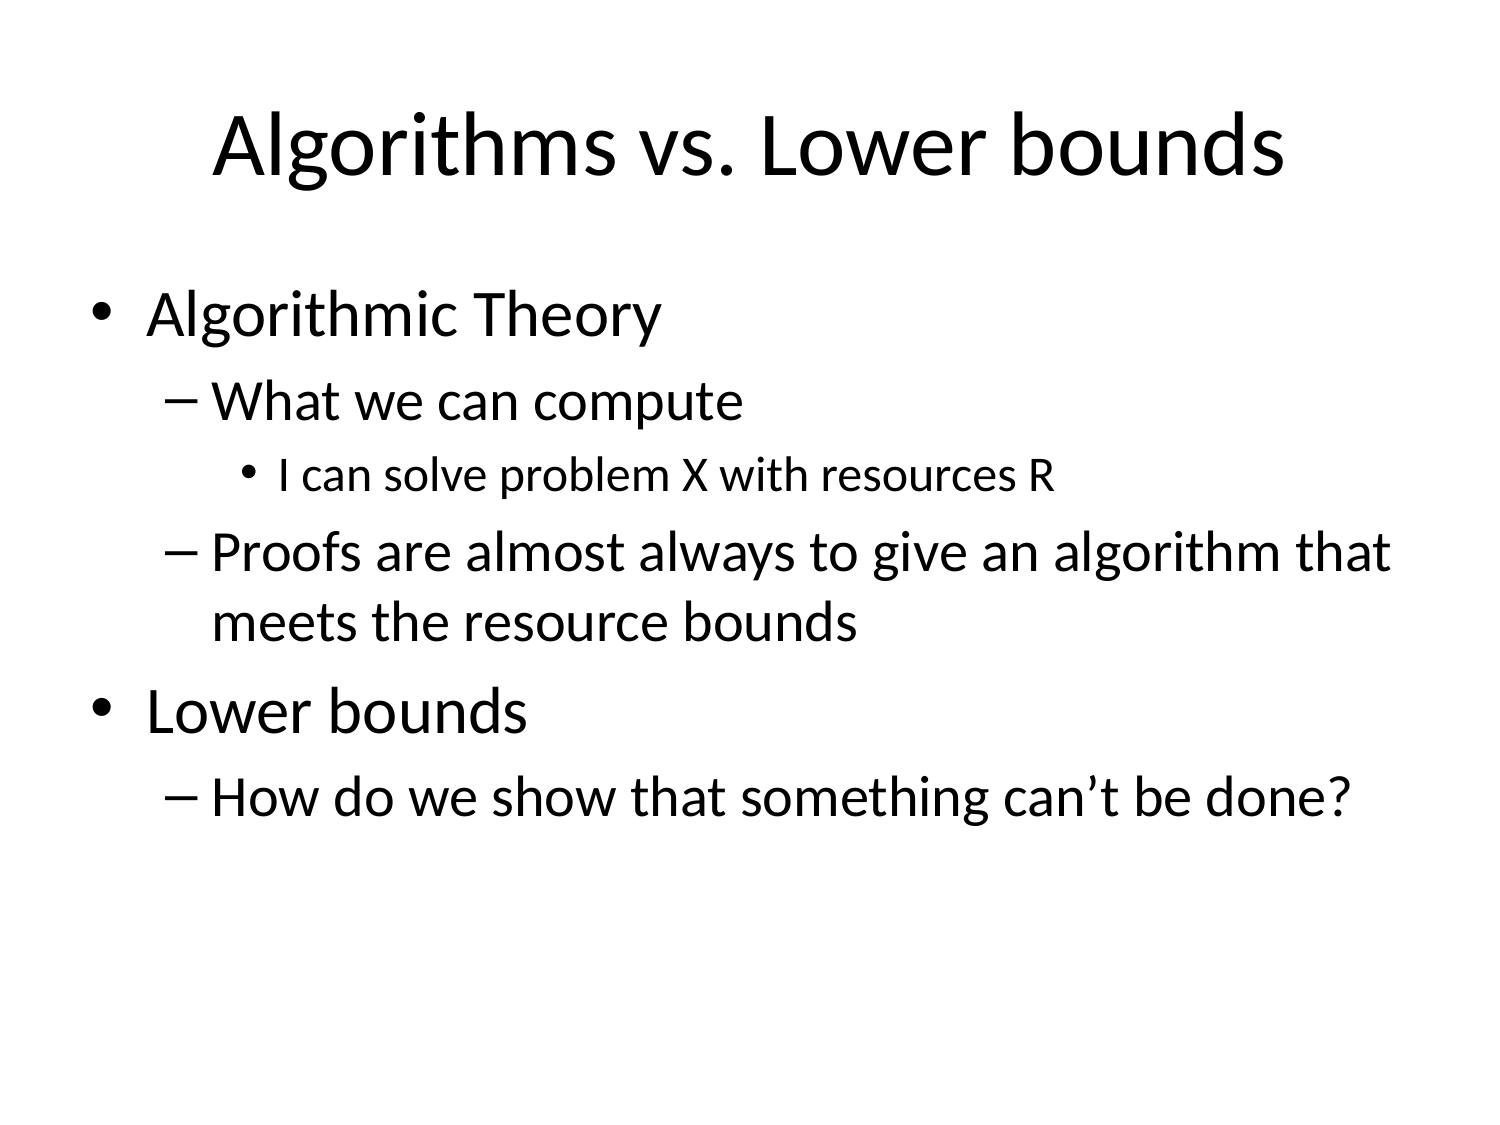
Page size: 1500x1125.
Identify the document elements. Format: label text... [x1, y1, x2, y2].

title Algorithms vs. Lower bounds [75, 45, 1425, 233]
list Algorithmic Theory What we can compute I can solve problem X with resources R Proofs are almost always to give an algorithm that meets the resource bounds Lower bounds How do we show that something can’t be done? [75, 262, 1425, 1005]
